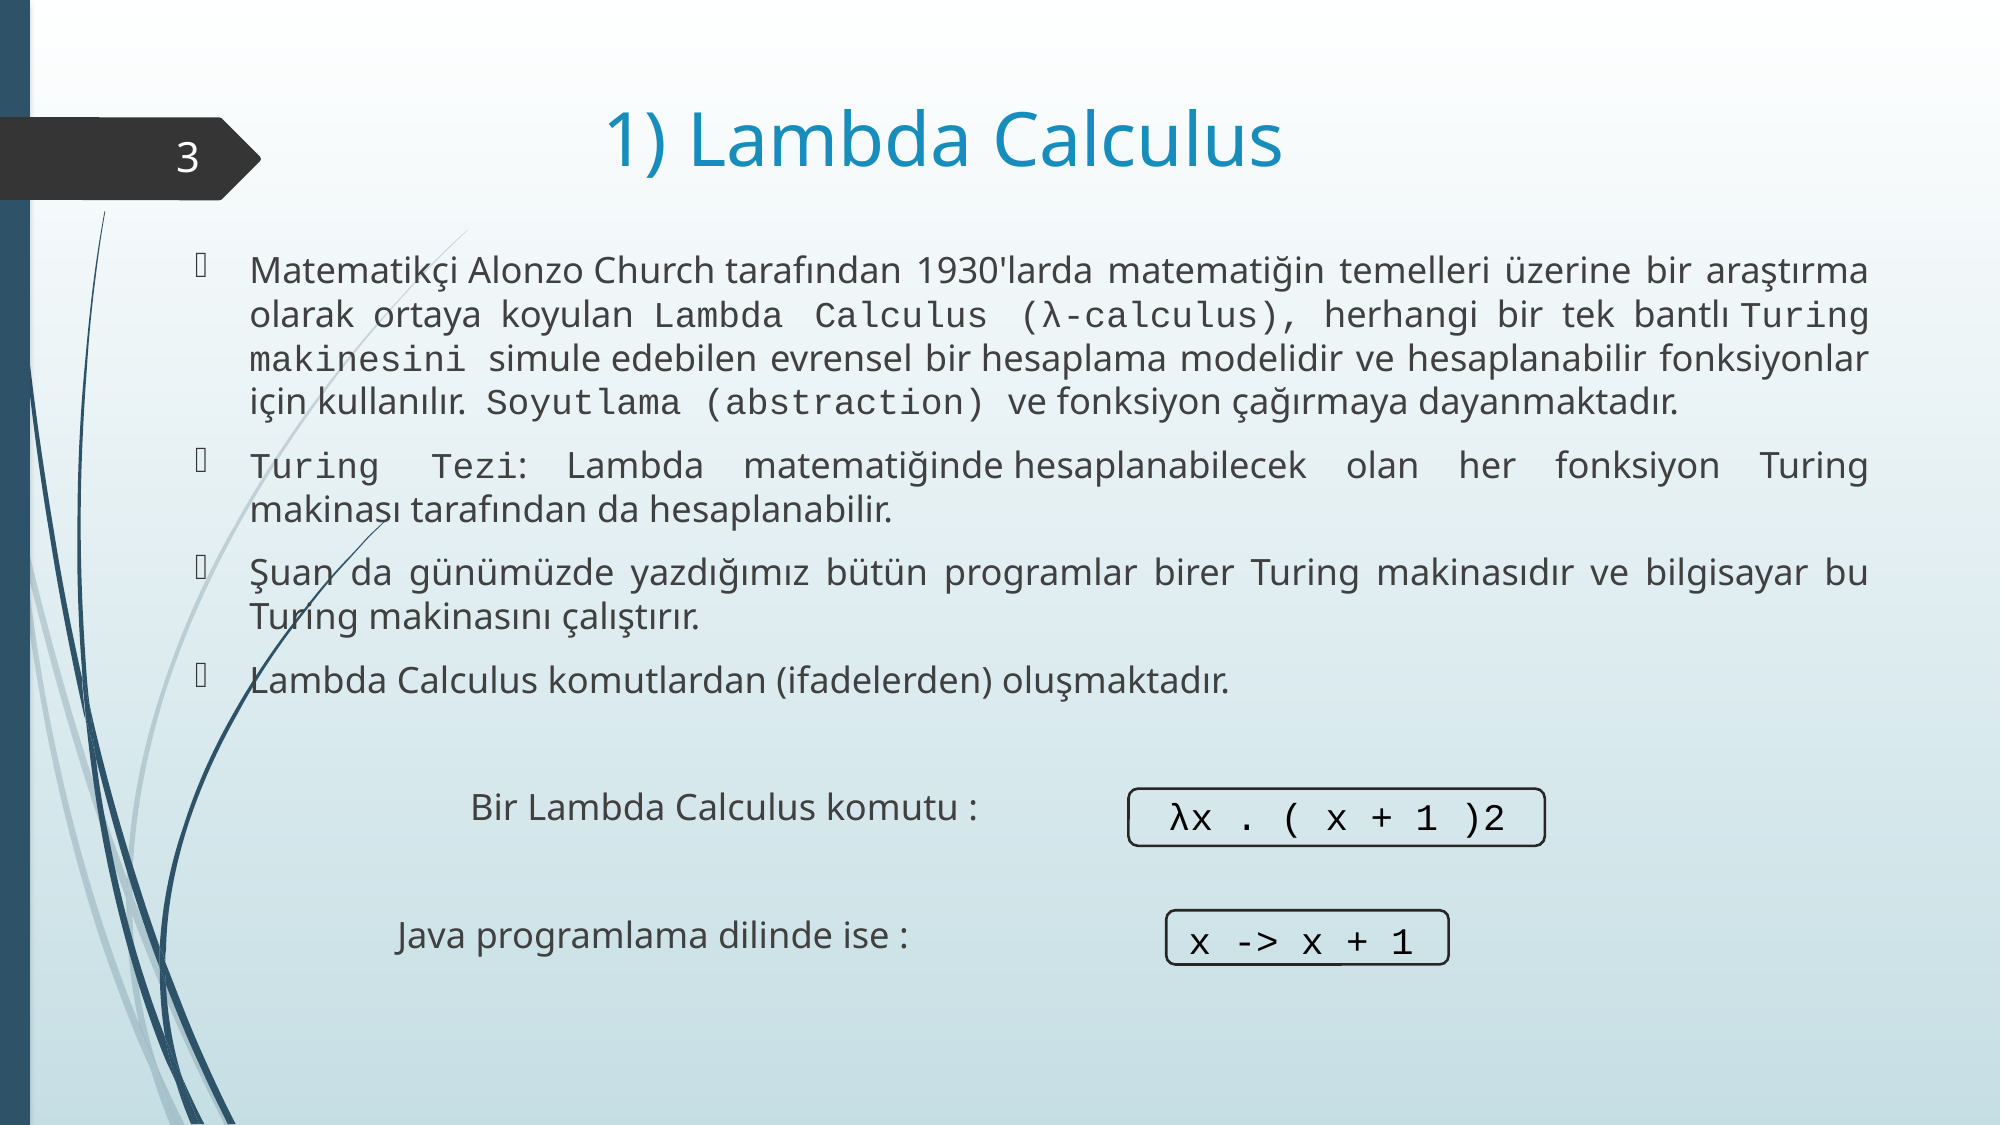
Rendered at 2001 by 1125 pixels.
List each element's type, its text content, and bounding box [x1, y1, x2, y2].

text_box x -> x + 1 [1173, 910, 1703, 970]
slide_number 3 [87, 129, 216, 190]
title 1) Lambda Calculus [587, 84, 2000, 295]
text_box [1164, 908, 1444, 966]
list Matematikçi Alonzo Church tarafından 1930'larda matematiğin temelleri üzerine bir araştırma olarak ortaya koyulan Lambda Calculus (λ-calculus), herhangi bir tek bantlı Turing makinesini simule edebilen evrensel bir hesaplama modelidir ve hesaplanabilir fonksiyonlar için kullanılır. Soyutlama (abstraction) ve fonksiyon çağırmaya dayanmaktadır. Turing Tezi: Lambda matematiğinde hesaplanabilecek olan her fonksiyon Turing makinası tarafından da hesaplanabilir. Şuan da günümüzde yazdığımız bütün programlar birer Turing makinasıdır ve bilgisayar bu Turing makinasını çalıştırır. Lambda Calculus komutlardan (ifadelerden) oluşmaktadır. Bir Lambda Calculus komutu : Java programlama dilinde ise : [179, 240, 1886, 997]
text_box λx . ( x + 1 )2 [1153, 785, 1760, 845]
text_box [1127, 787, 1542, 848]
